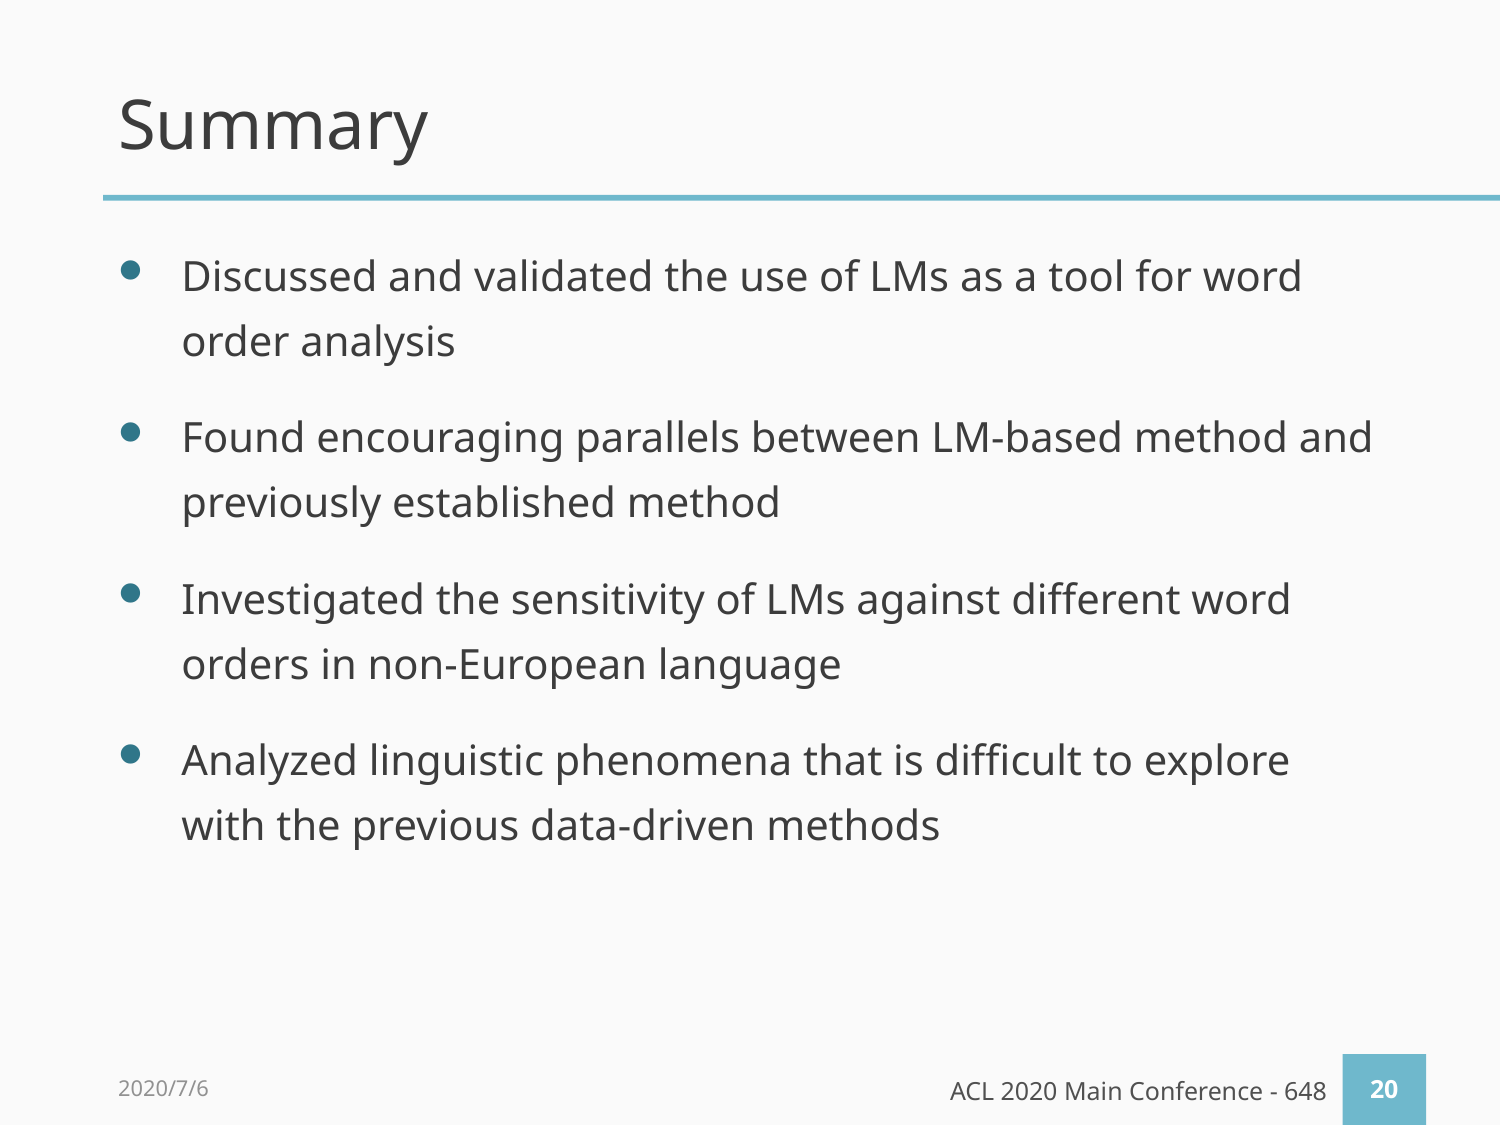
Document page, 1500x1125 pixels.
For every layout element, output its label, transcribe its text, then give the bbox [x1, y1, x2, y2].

list Discussed and validated the use of LMs as a tool for word order analysis Found encouraging parallels between LM-based method and previously established method Investigated the sensitivity of LMs against different word orders in non-European language Analyzed linguistic phenomena that is difficult to explore with the previous data-driven methods [103, 227, 1397, 1035]
slide_number 20 [1342, 1054, 1427, 1125]
footer ACL 2020 Main Conference - 648 [836, 1067, 1342, 1113]
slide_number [103, 1065, 441, 1111]
title Summary [103, 59, 1397, 195]
